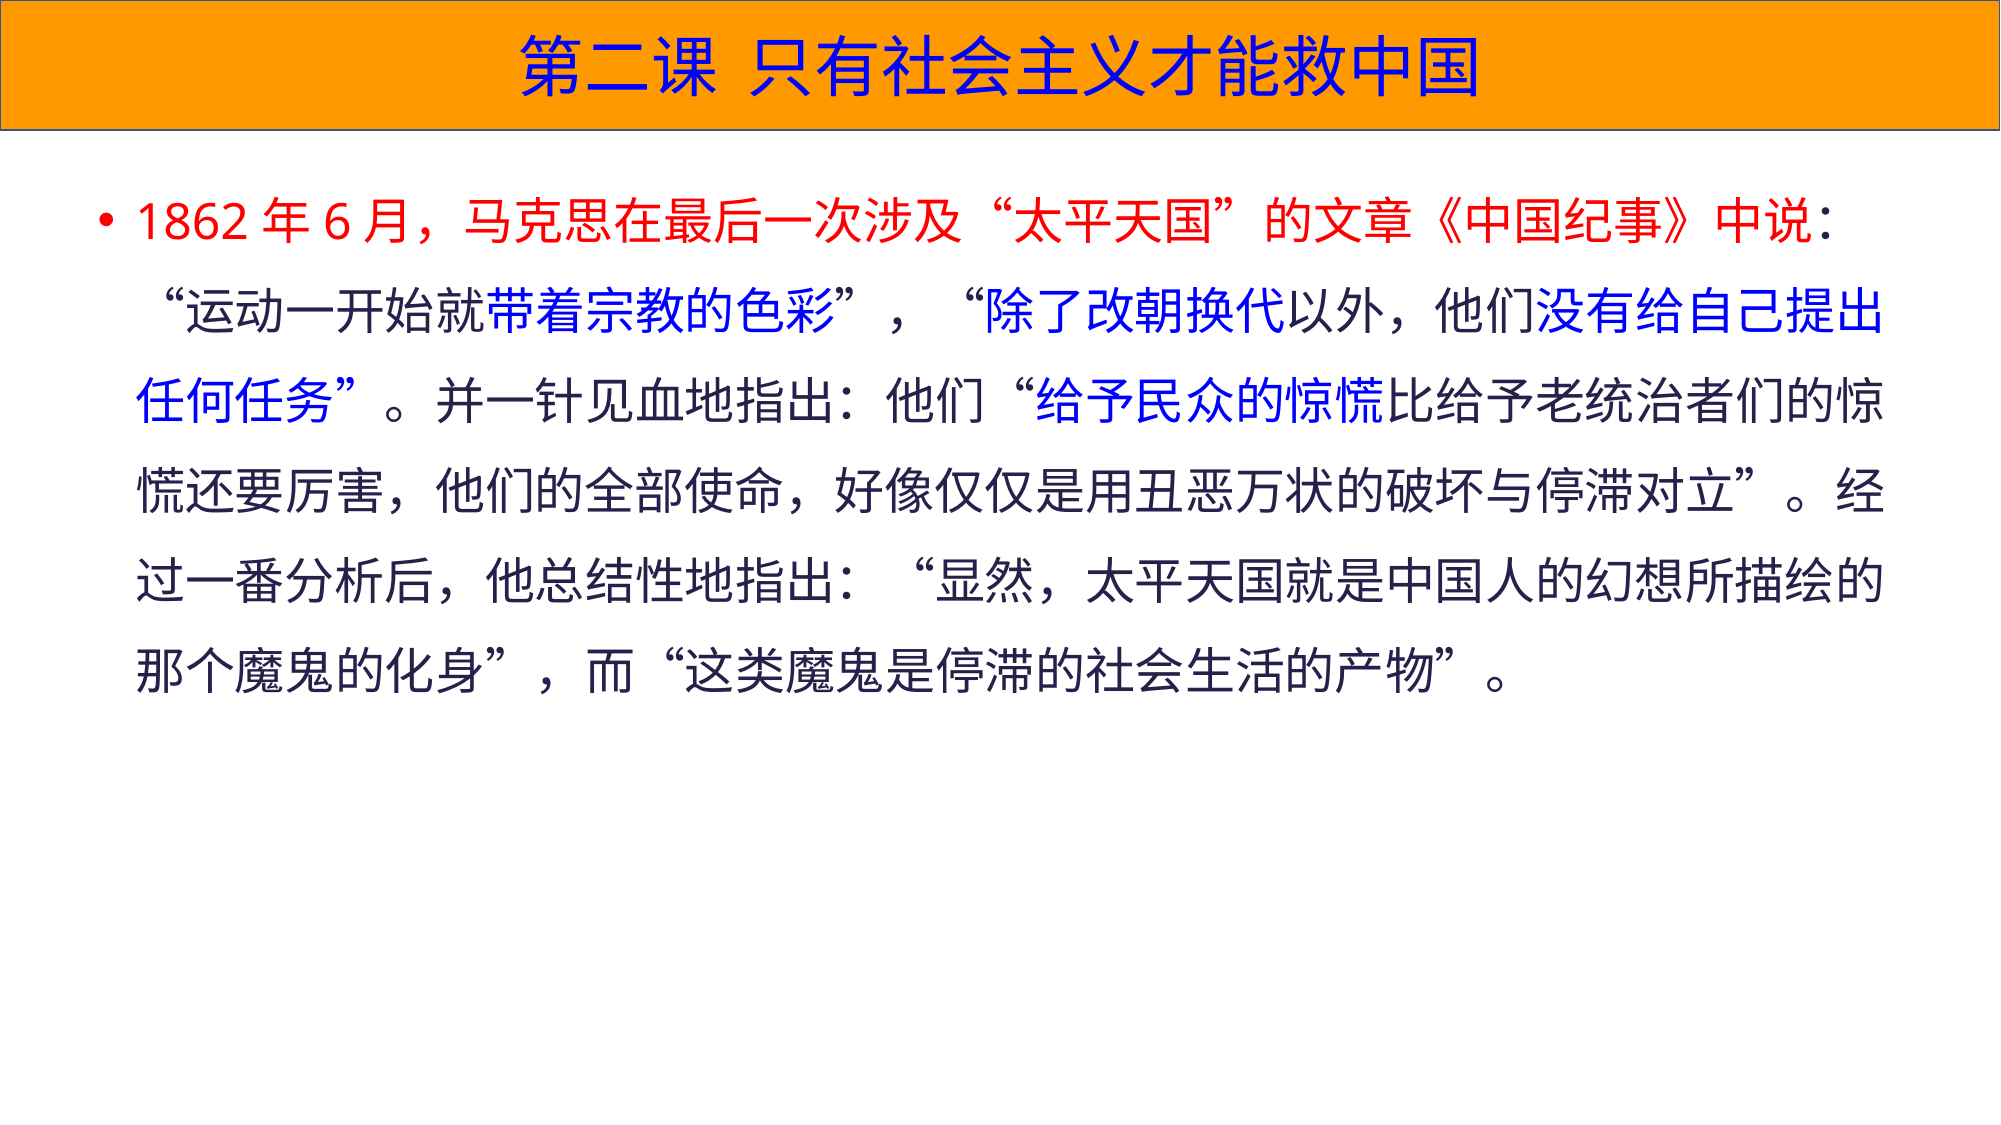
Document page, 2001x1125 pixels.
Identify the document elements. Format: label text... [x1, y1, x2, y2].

text_box 第二课 只有社会主义才能救中国 [0, 0, 2000, 131]
list 1862年6月，马克思在最后一次涉及“太平天国”的文章《中国纪事》中说：“运动一开始就带着宗教的色彩”，“除了改朝换代以外，他们没有给自己提出任何任务”。并一针见血地指出：他们“给予民众的惊慌比给予老统治者们的惊慌还要厉害，他们的全部使命，好像仅仅是用丑恶万状的破坏与停滞对立”。经过一番分析后，他总结性地指出：“显然，太平天国就是中国人的幻想所描绘的那个魔鬼的化身”，而“这类魔鬼是停滞的社会生活的产物”。 [82, 151, 1905, 1081]
